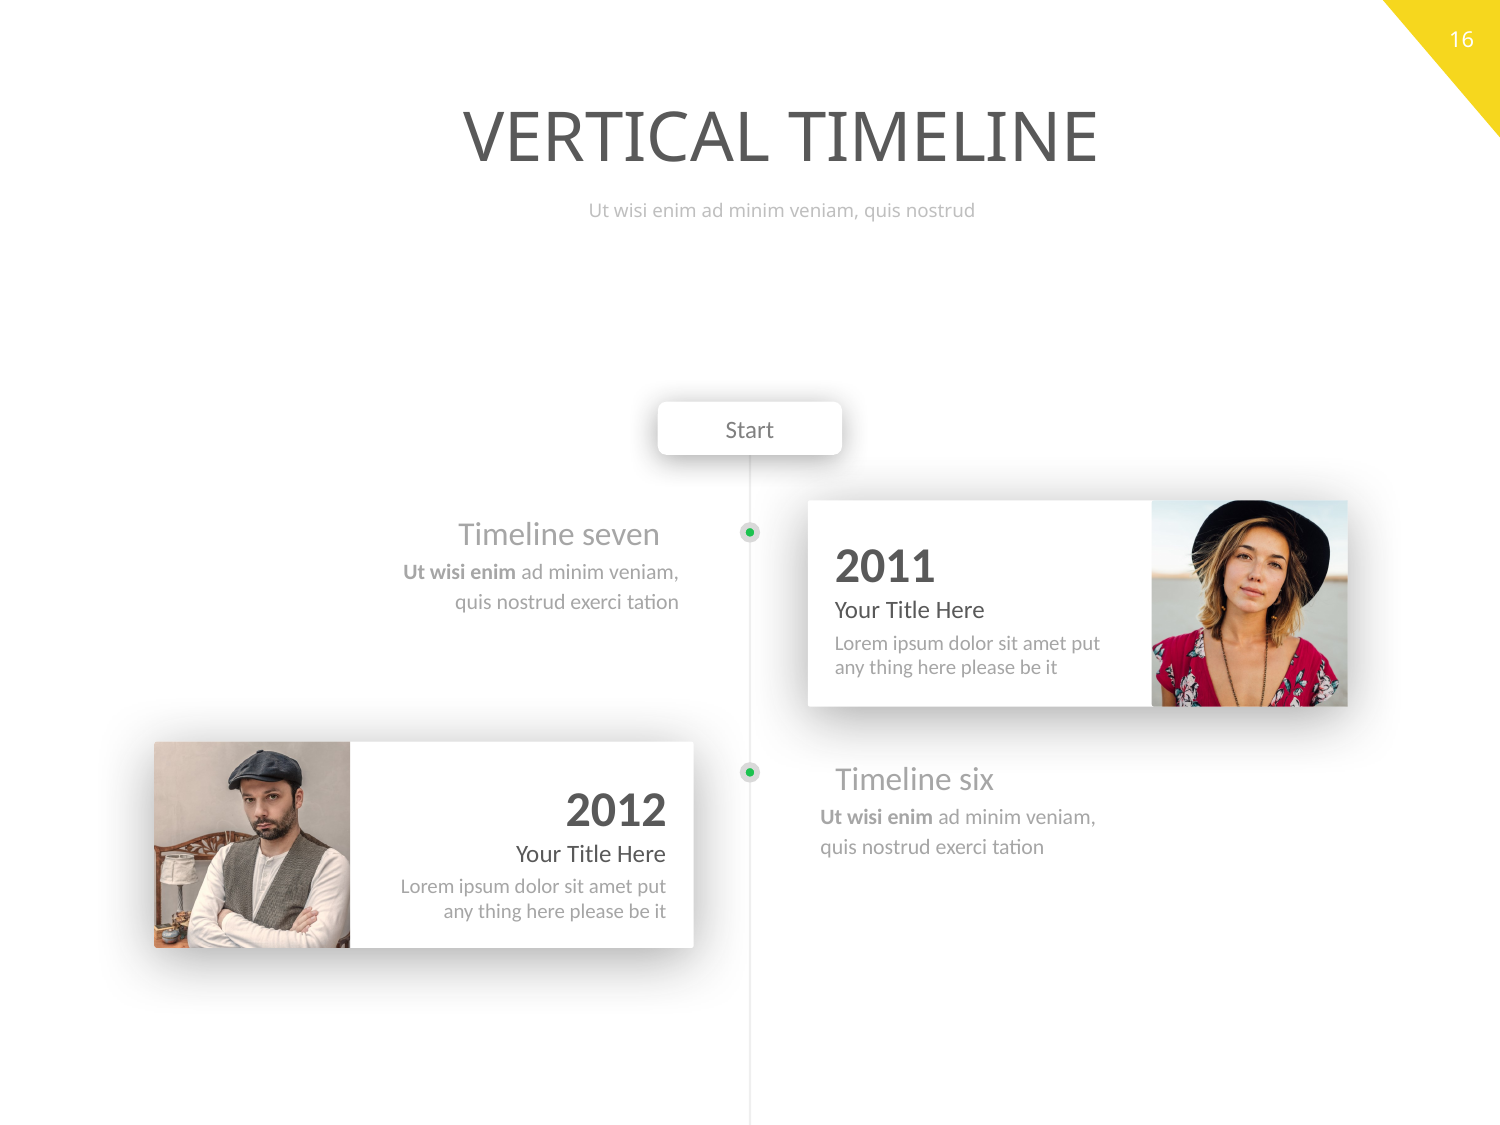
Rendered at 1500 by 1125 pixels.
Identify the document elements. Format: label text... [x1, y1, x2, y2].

text_box [741, 764, 749, 781]
text_box [751, 524, 759, 541]
title VERTICAL TIMELINE [117, 95, 1447, 205]
list Ut wisi enim ad minim veniam, quis nostrud [241, 191, 1323, 232]
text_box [349, 505, 695, 618]
picture [1151, 500, 1348, 707]
text_box [751, 764, 759, 781]
text_box [741, 524, 749, 541]
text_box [805, 750, 1150, 863]
picture [154, 741, 351, 948]
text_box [797, 500, 1151, 707]
text_box Start [656, 400, 844, 456]
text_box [351, 741, 705, 948]
